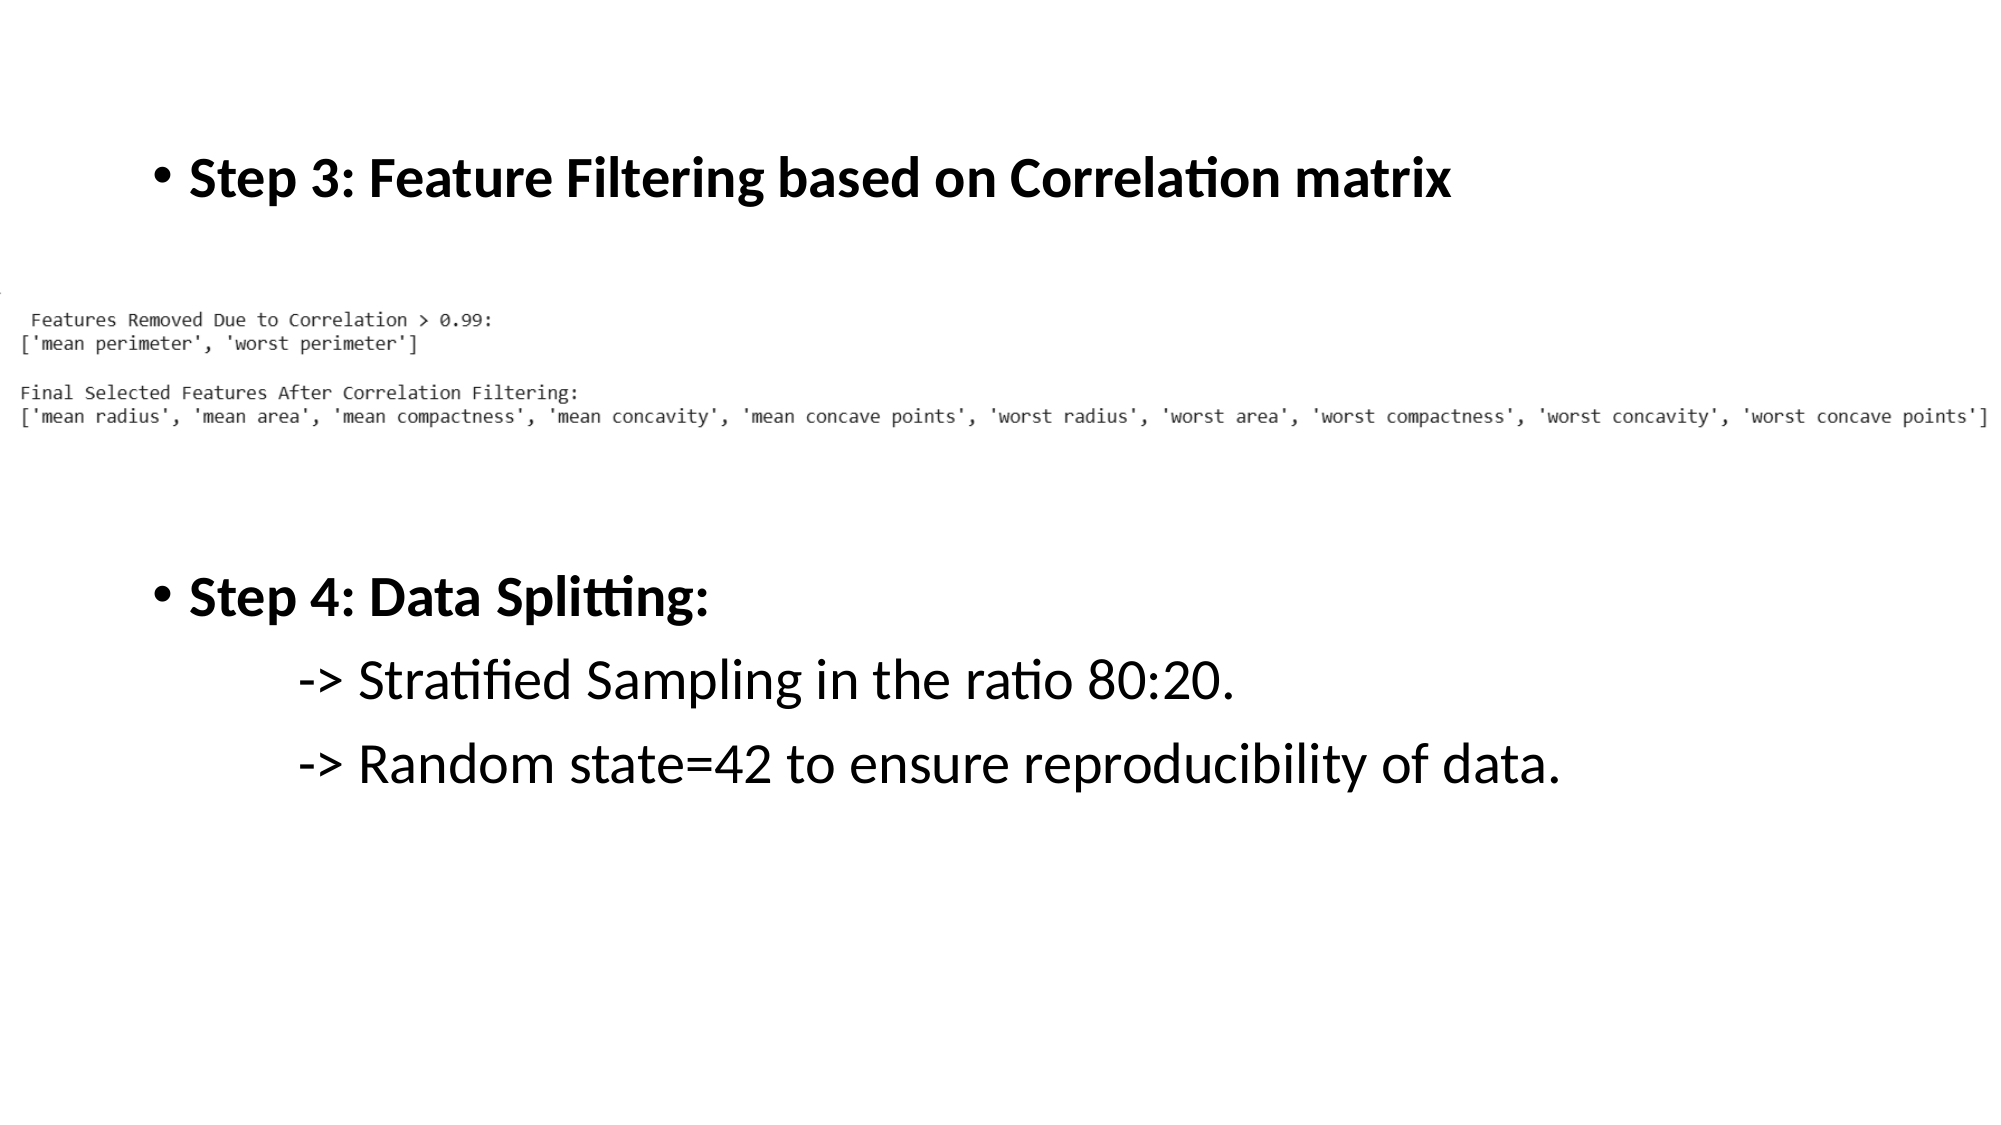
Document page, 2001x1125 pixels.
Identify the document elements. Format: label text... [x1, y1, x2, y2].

picture [0, 277, 2000, 452]
list Step 3: Feature Filtering based on Correlation matrix Step 4: Data Splitting: -> Stratified Sampling in the ratio 80:20. -> Random state=42 to ensure reproducibility of data. [137, 139, 1863, 277]
list Step 3: Feature Filtering based on Correlation matrix Step 4: Data Splitting: -> Stratified Sampling in the ratio 80:20. -> Random state=42 to ensure reproducibility of data. [137, 452, 1863, 1014]
